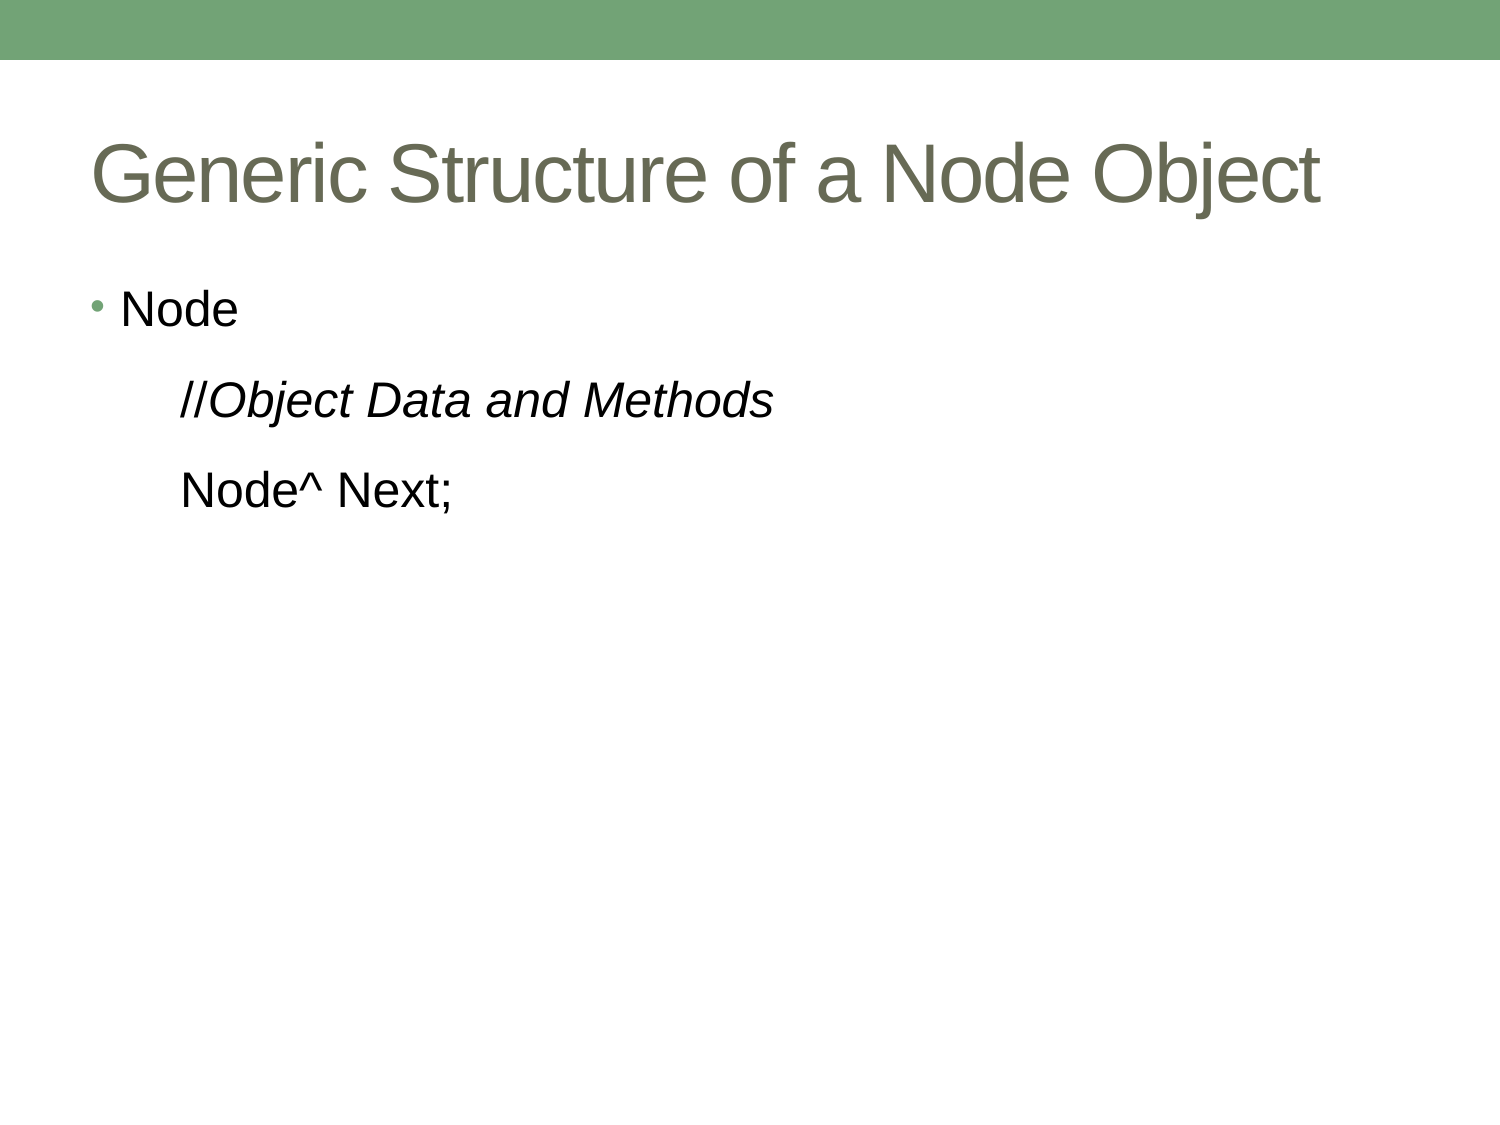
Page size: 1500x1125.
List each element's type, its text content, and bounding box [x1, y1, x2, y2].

title Generic Structure of a Node Object [75, 87, 1425, 250]
list Node //Object Data and Methods Node^ Next; [75, 262, 1425, 1063]
